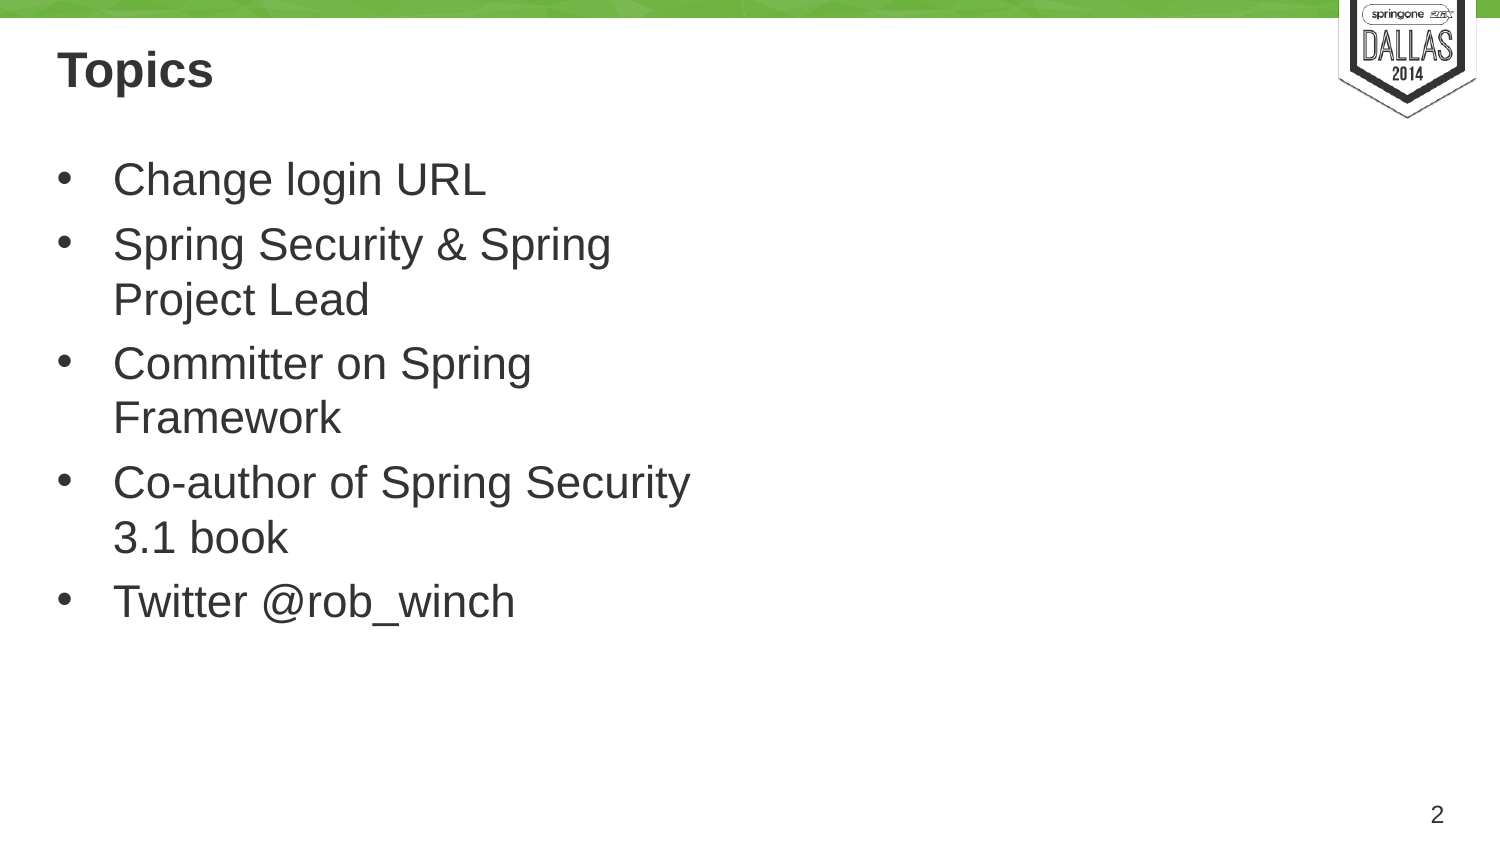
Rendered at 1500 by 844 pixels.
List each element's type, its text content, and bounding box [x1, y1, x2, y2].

picture [0, 0, 1500, 122]
list Change login URL Spring Security & Spring Project Lead Committer on Spring Framework Co-author of Spring Security 3.1 book Twitter @rob_winch [56, 150, 725, 747]
title Topics [56, 25, 1300, 110]
slide_number 2 [1362, 791, 1445, 837]
